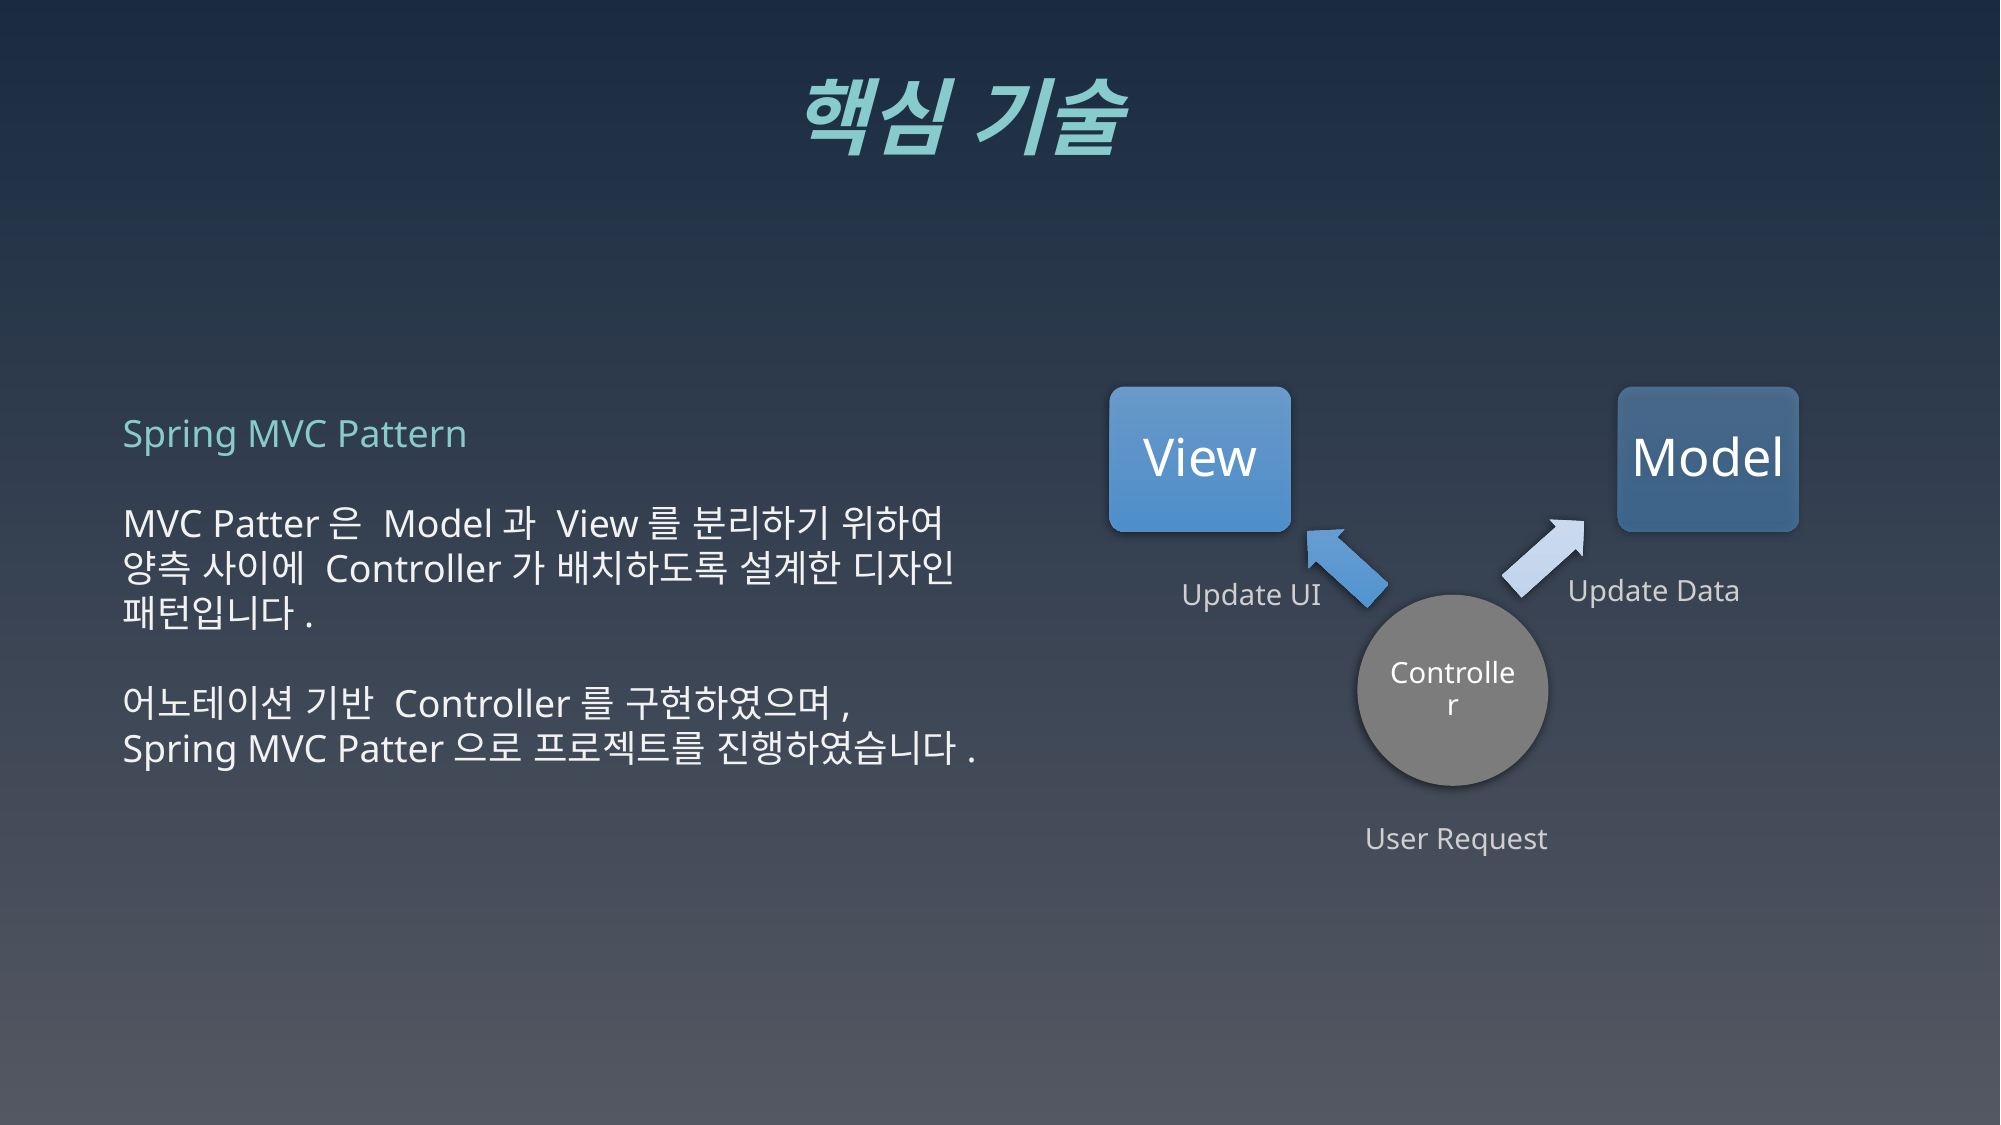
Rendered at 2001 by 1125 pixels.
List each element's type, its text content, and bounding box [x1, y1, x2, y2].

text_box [1109, 300, 1917, 839]
text_box User Request [1350, 839, 1563, 863]
text_box 핵심 기술 [504, 7, 1411, 173]
text_box Spring MVC Pattern MVC Patter은 Model과 View를 분리하기 위하여 양측 사이에 Controller가 배치하도록 설계한 디자인 패턴입니다. 어노테이션 기반 Controller를 구현하였으며, Spring MVC Patter으로 프로젝트를 진행하였습니다. [107, 402, 998, 778]
